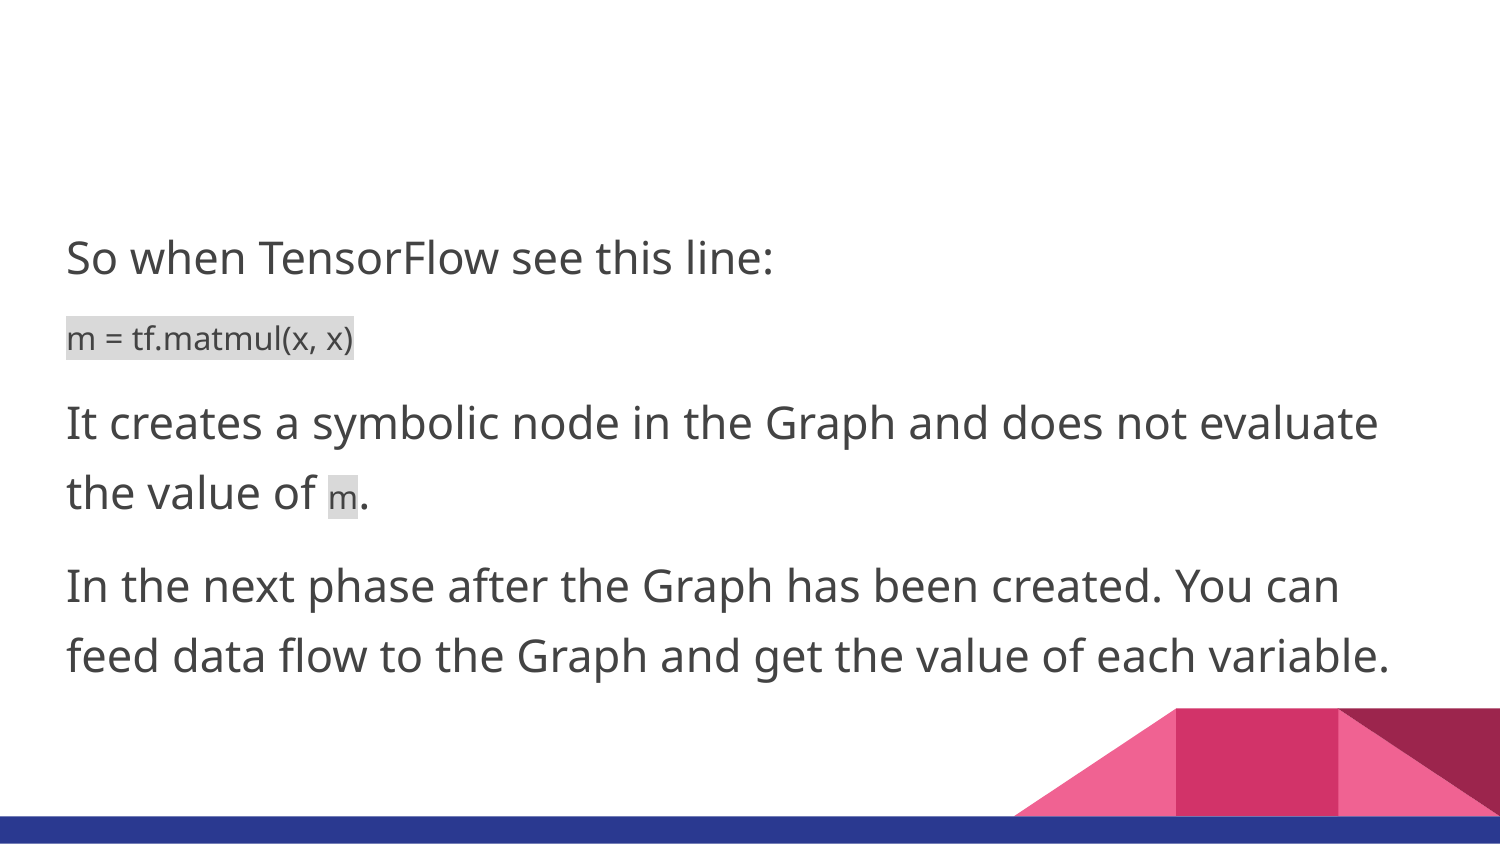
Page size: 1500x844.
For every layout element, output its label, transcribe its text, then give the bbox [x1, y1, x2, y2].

list So when TensorFlow see this line: m = tf.matmul(x, x) It creates a symbolic node in the Graph and does not evaluate the value of m. In the next phase after the Graph has been created. You can feed data flow to the Graph and get the value of each variable. [51, 201, 1449, 750]
